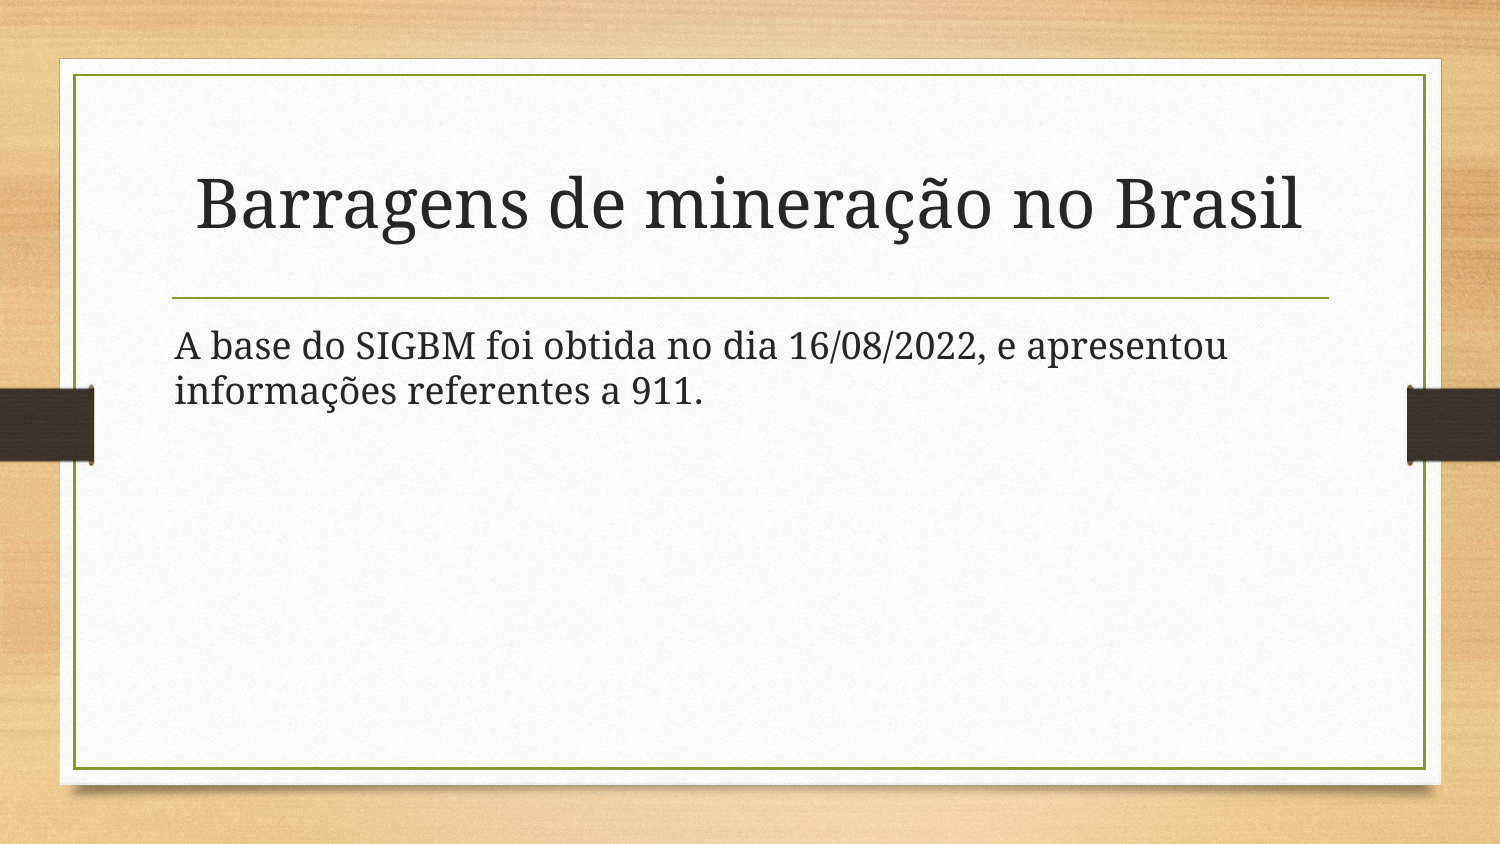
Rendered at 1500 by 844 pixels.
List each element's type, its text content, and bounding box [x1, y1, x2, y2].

title Barragens de mineração no Brasil [159, 120, 1341, 282]
list A base do SIGBM foi obtida no dia 16/08/2022, e apresentou informações referentes a 911. [159, 314, 1341, 723]
picture [0, 0, 1500, 844]
